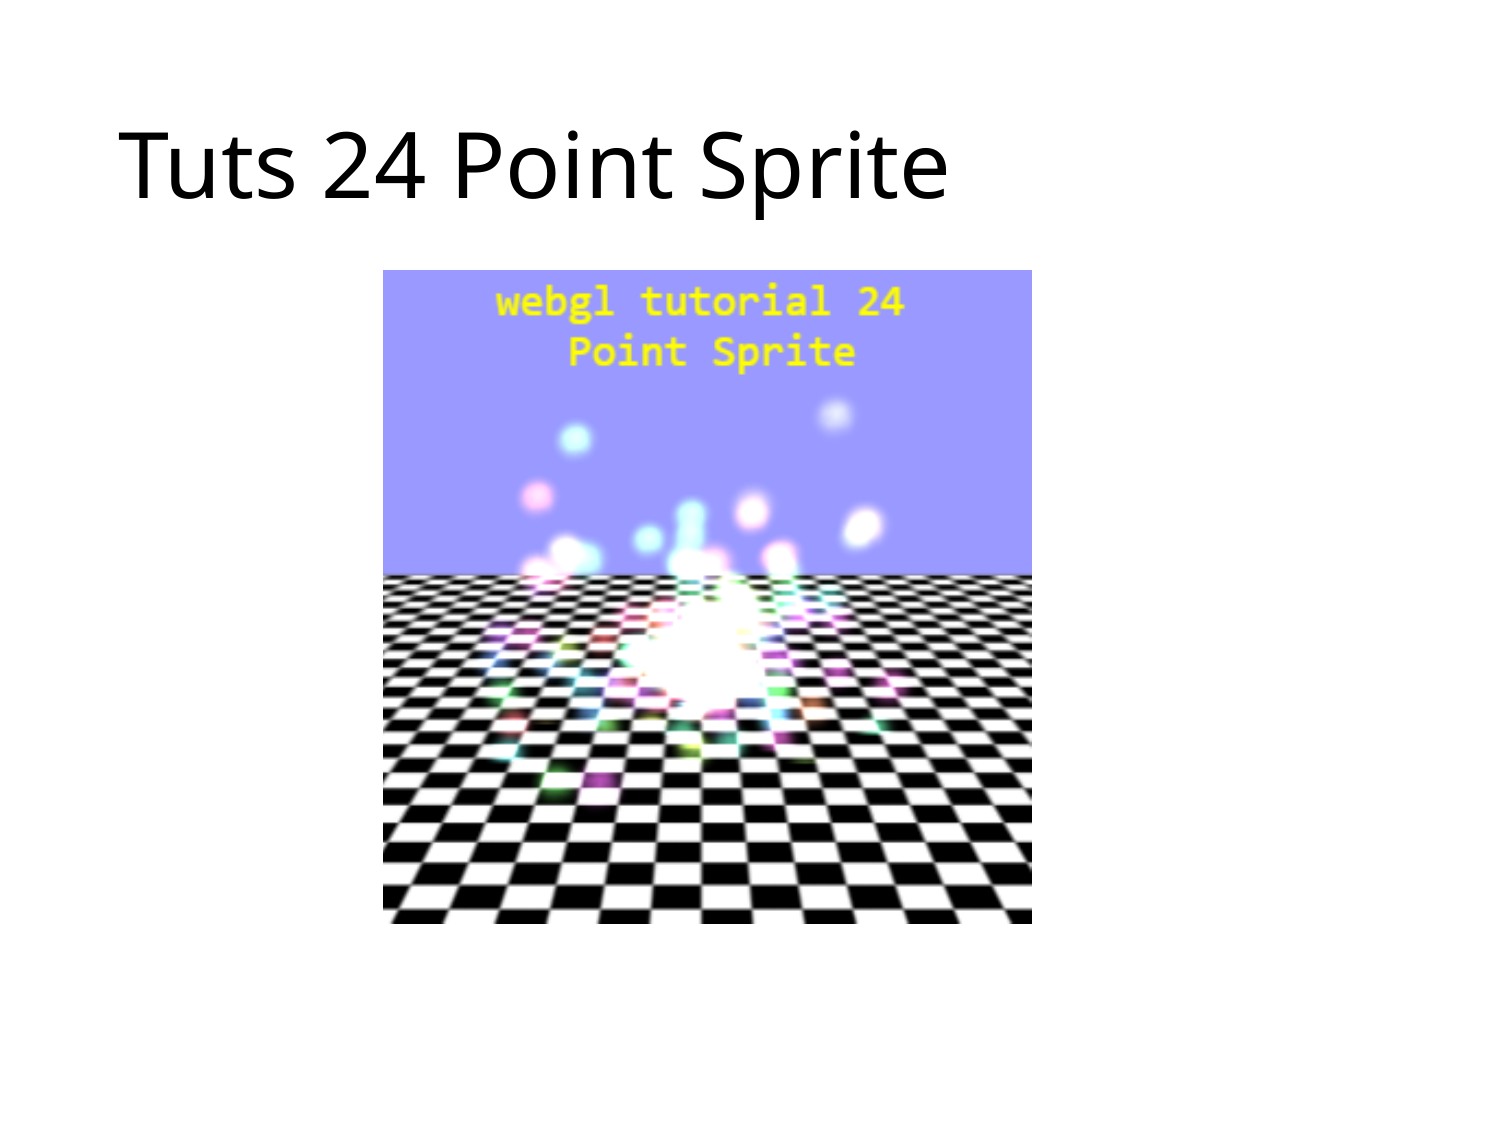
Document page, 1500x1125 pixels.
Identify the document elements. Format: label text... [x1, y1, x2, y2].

picture [383, 270, 1032, 924]
title Tuts 24 Point Sprite [103, 59, 1397, 278]
